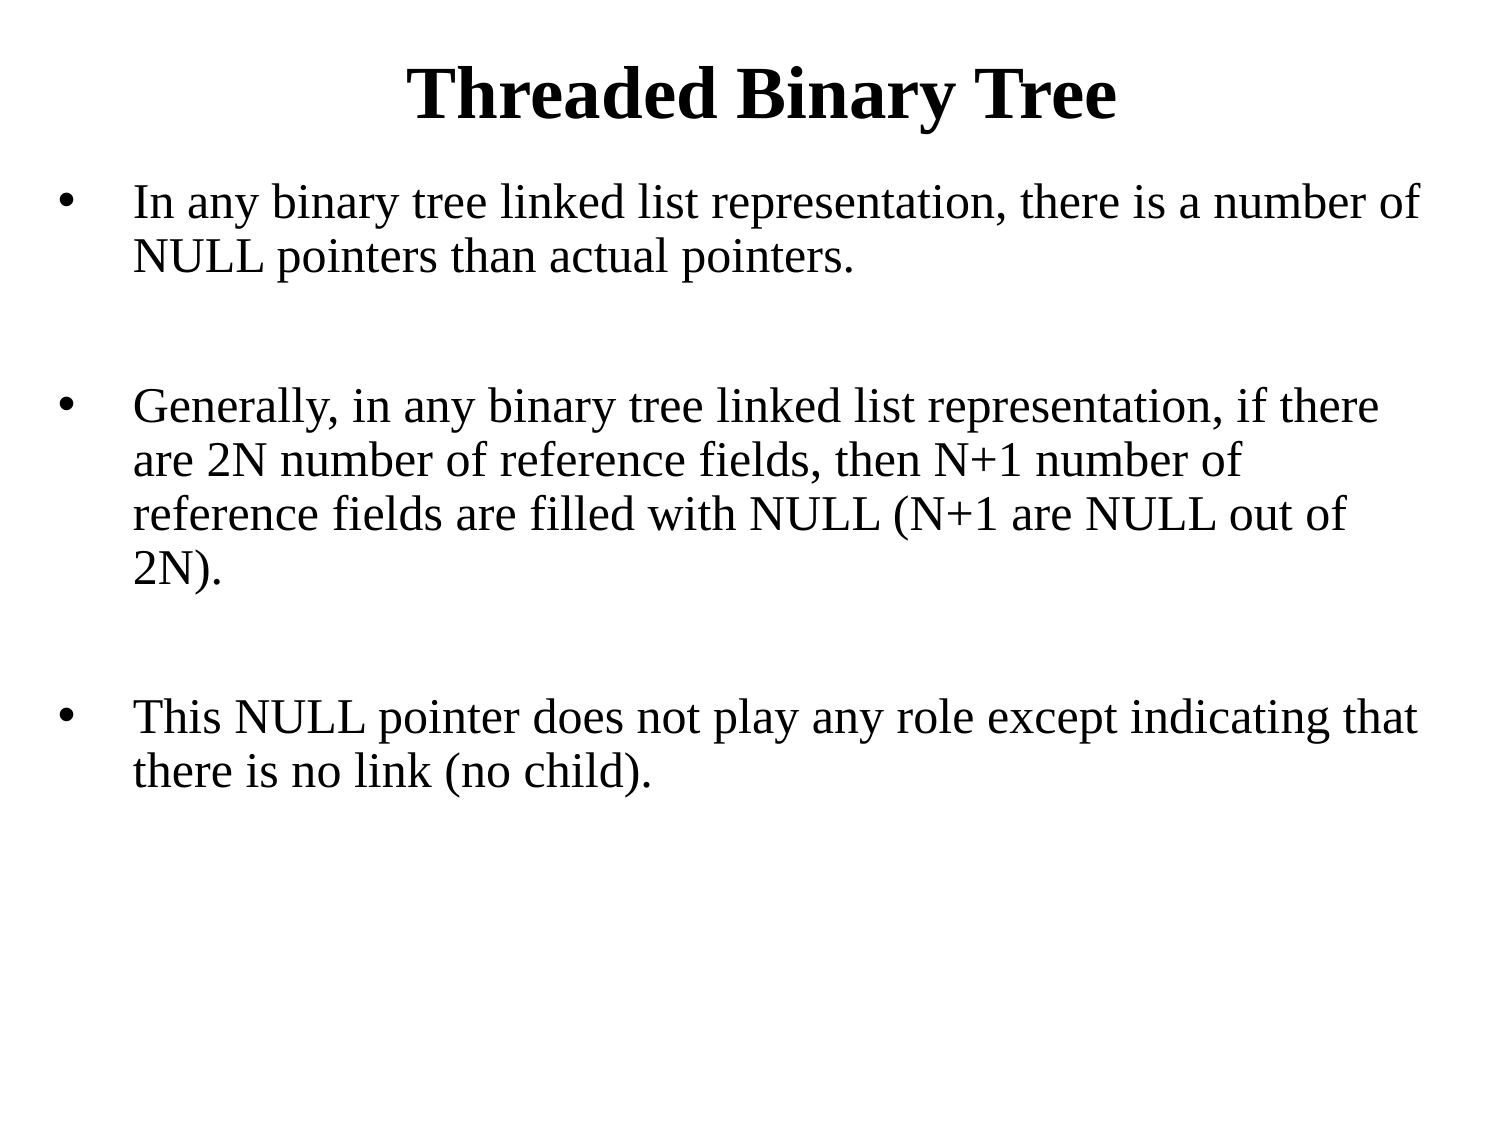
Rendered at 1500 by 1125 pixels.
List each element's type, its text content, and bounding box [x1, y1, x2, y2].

text_box Threaded Binary Tree [75, 36, 1450, 141]
text_box In any binary tree linked list representation, there is a number of NULL pointers than actual pointers. Generally, in any binary tree linked list representation, if there are 2N number of reference fields, then N+1 number of reference fields are filled with NULL (N+1 are NULL out of 2N). This NULL pointer does not play any role except indicating that there is no link (no child). [43, 168, 1453, 1005]
